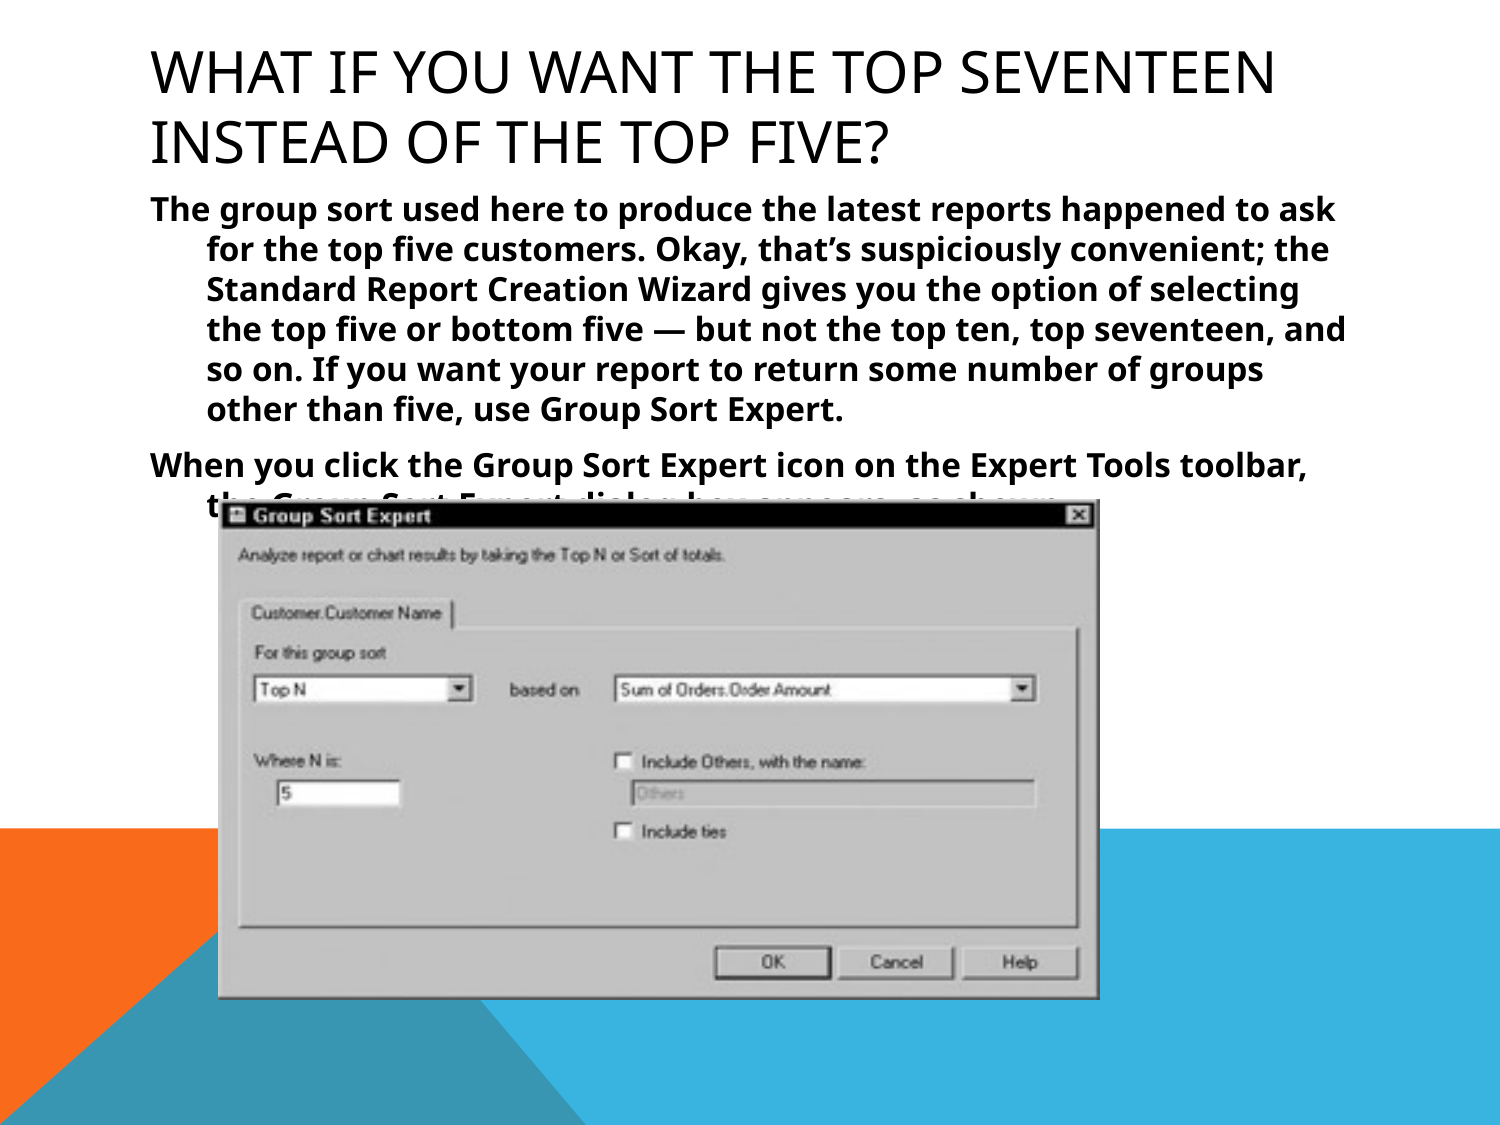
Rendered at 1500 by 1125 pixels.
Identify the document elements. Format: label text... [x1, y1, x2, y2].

picture [218, 499, 1101, 1001]
list The group sort used here to produce the latest reports happened to ask for the top five customers. Okay, that’s suspiciously convenient; the Standard Report Creation Wizard gives you the option of selecting the top five or bottom five — but not the top ten, top seventeen, and so on. If you want your report to return some number of groups other than five, use Group Sort Expert. When you click the Group Sort Expert icon on the Expert Tools toolbar, the Group Sort Expert dialog box appears, as shown [135, 180, 1369, 768]
title What if you want the top seventeen instead of the top five? [135, 60, 1369, 150]
